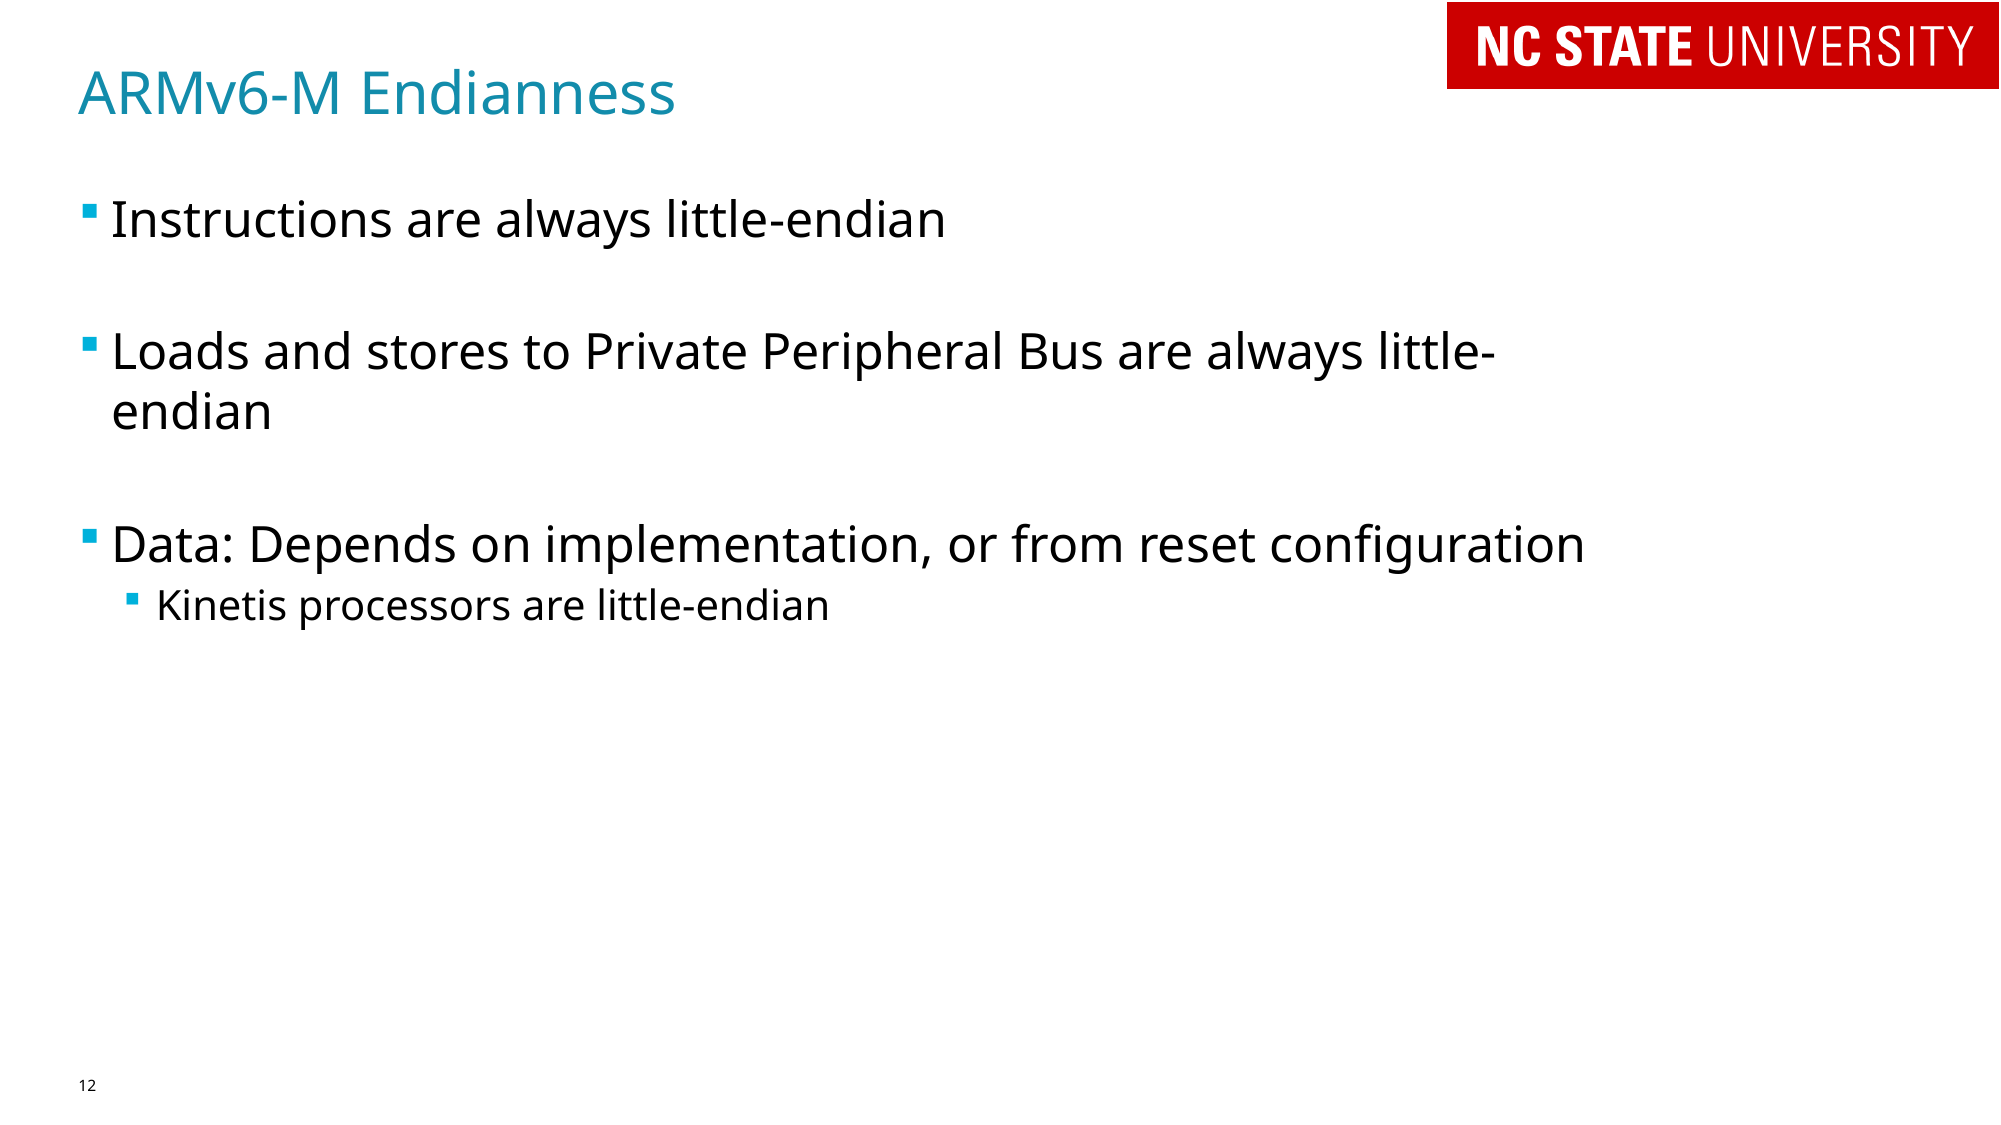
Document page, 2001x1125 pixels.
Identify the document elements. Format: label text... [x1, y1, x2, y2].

list Instructions are always little-endian Loads and stores to Private Peripheral Bus are always little-endian Data: Depends on implementation, or from reset configuration Kinetis processors are little-endian [78, 187, 1625, 1125]
title ARMv6-M Endianness [78, 55, 1910, 150]
picture [1447, 2, 1999, 89]
